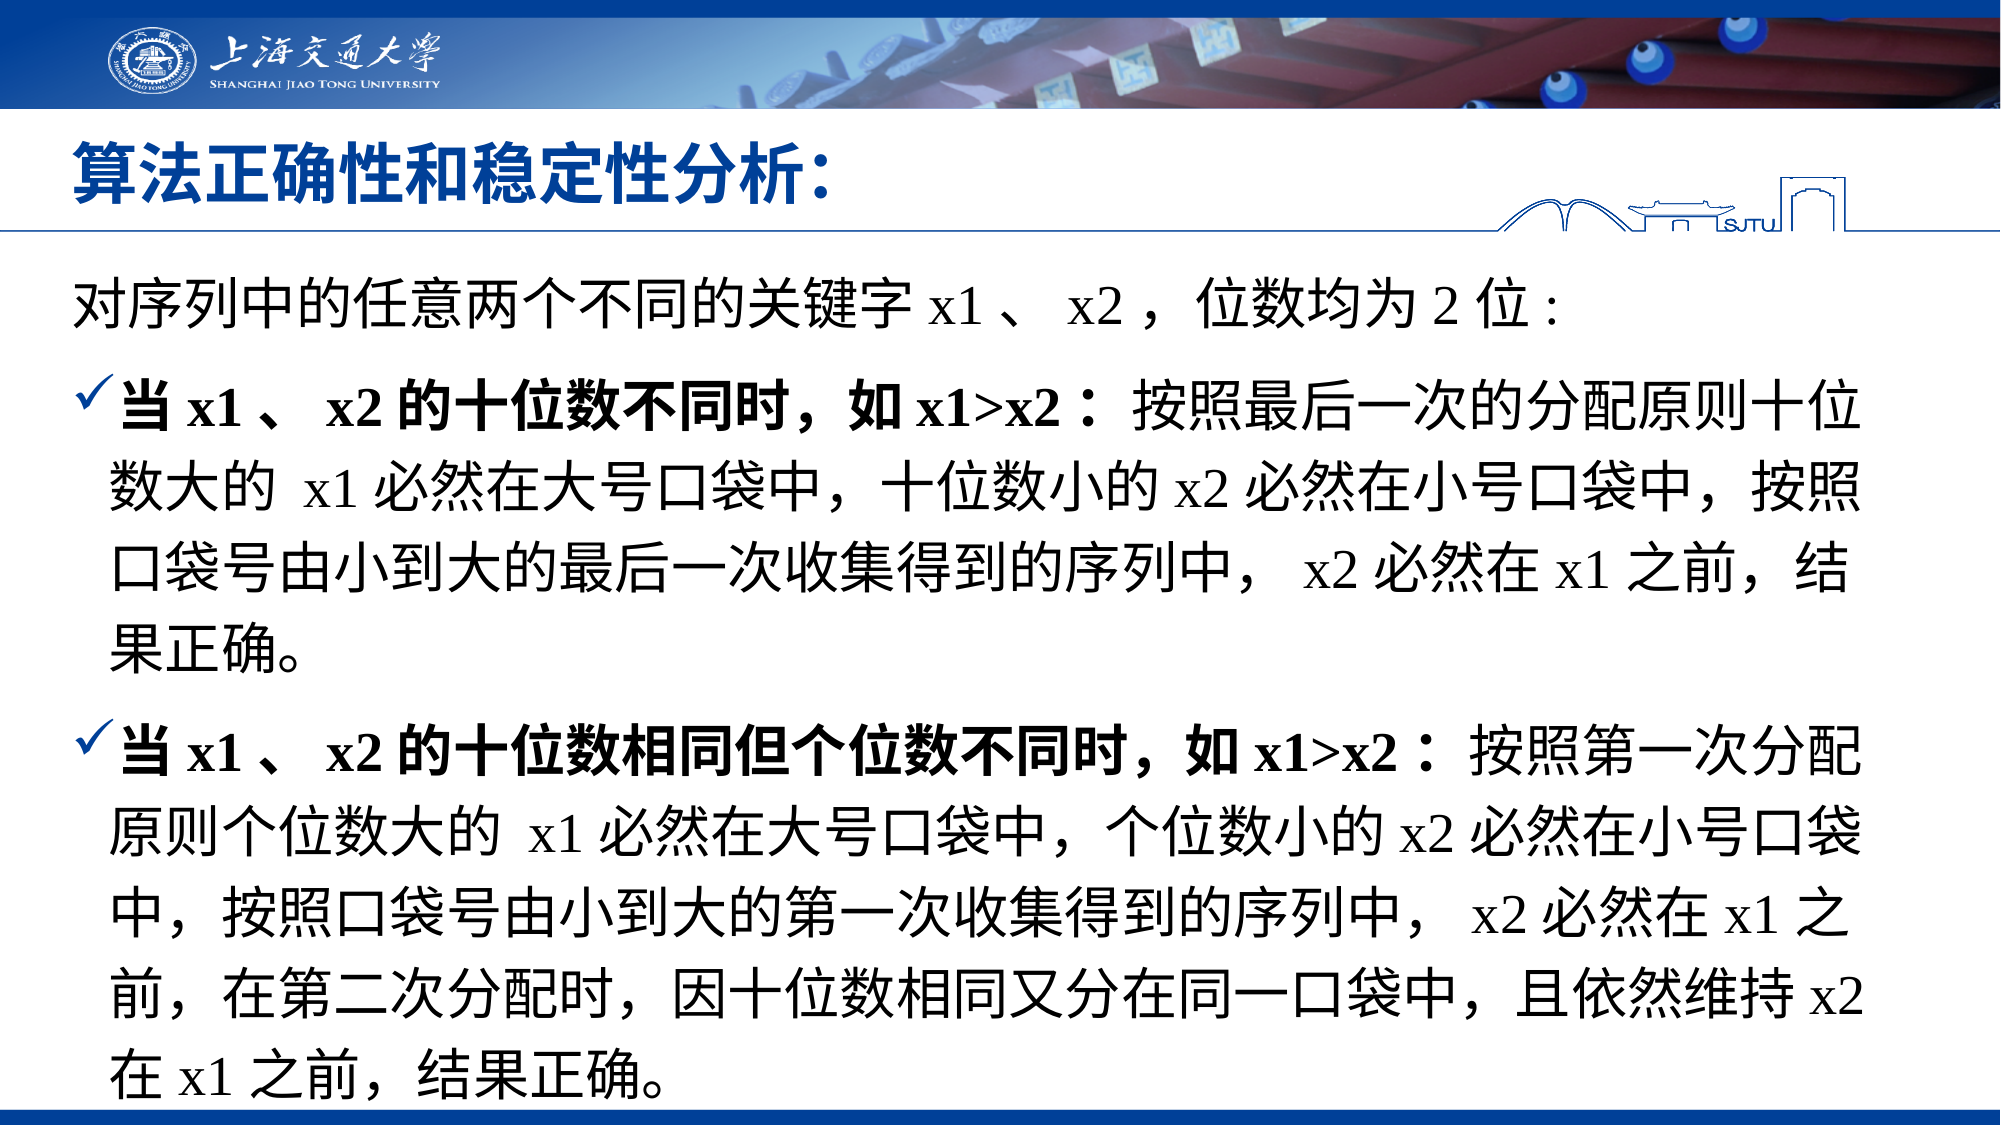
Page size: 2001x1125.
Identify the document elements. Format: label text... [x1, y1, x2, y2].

picture [0, 0, 2001, 109]
title 算法正确性和稳定性分析： [55, 130, 1888, 225]
list 对序列中的任意两个不同的关键字x1、x2，位数均为2位: 当x1、x2的十位数不同时，如x1>x2：按照最后一次的分配原则十位数大的 x1必然在大号口袋中，十位数小的x2必然在小号口袋中，按照口袋号由小到大的最后一次收集得到的序列中，x2必然在x1之前，结果正确。 当x1、x2的十位数相同但个位数不同时，如x1>x2：按照第一次分配原则个位数大的 x1必然在大号口袋中，个位数小的x2必然在小号口袋中，按照口袋号由小到大的第一次收集得到的序列中，x2必然在x1之前，在第二次分配时，因十位数相同又分在同一口袋中，且依然维持x2在x1之前，结果正确。 [55, 247, 1920, 1070]
